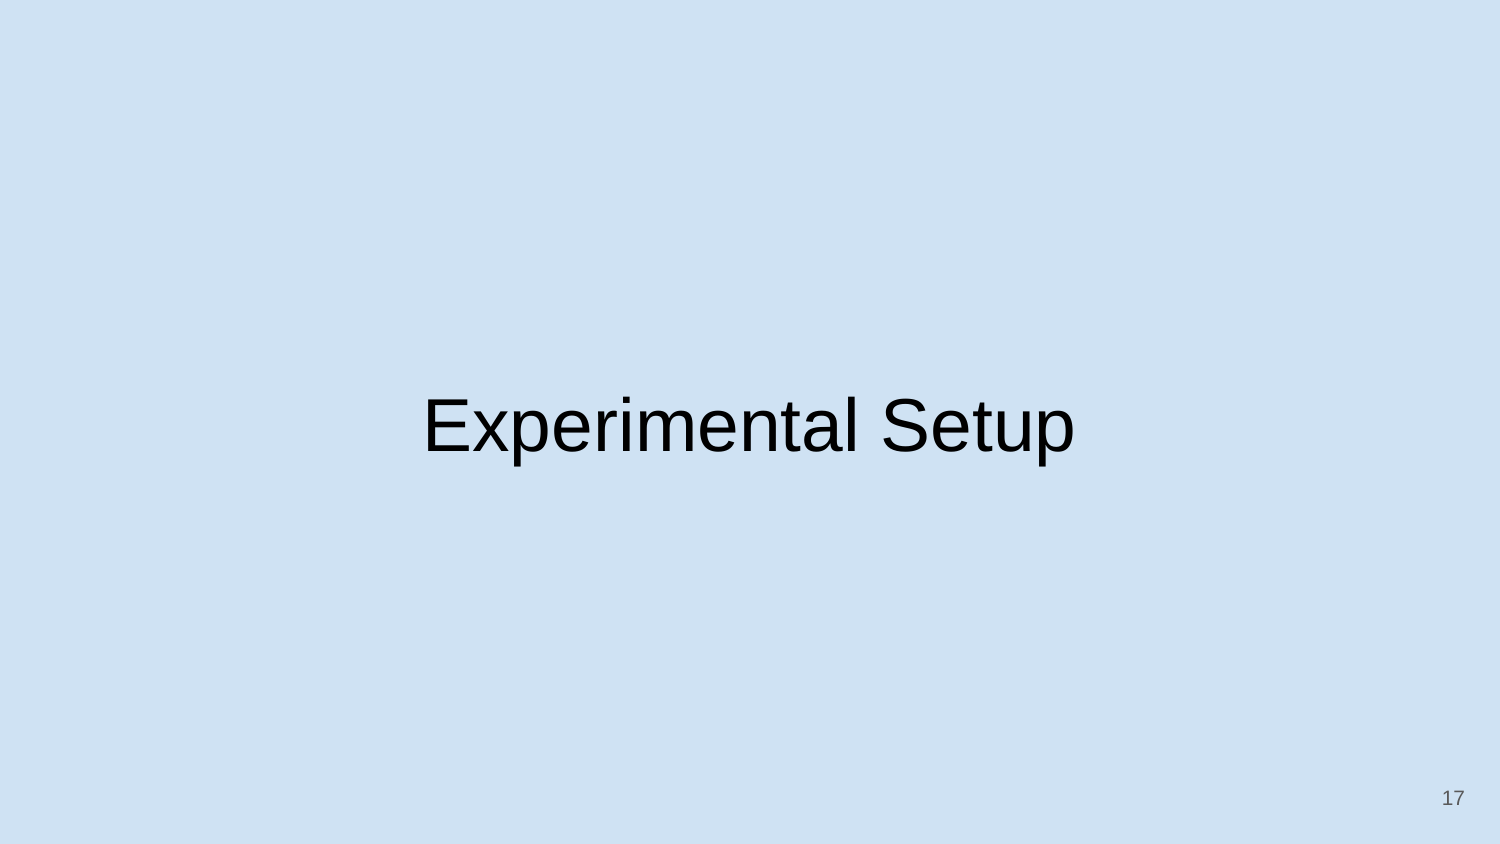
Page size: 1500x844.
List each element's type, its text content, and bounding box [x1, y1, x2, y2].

slide_number ‹#› [1389, 764, 1480, 830]
title Experimental Setup [51, 352, 1449, 491]
